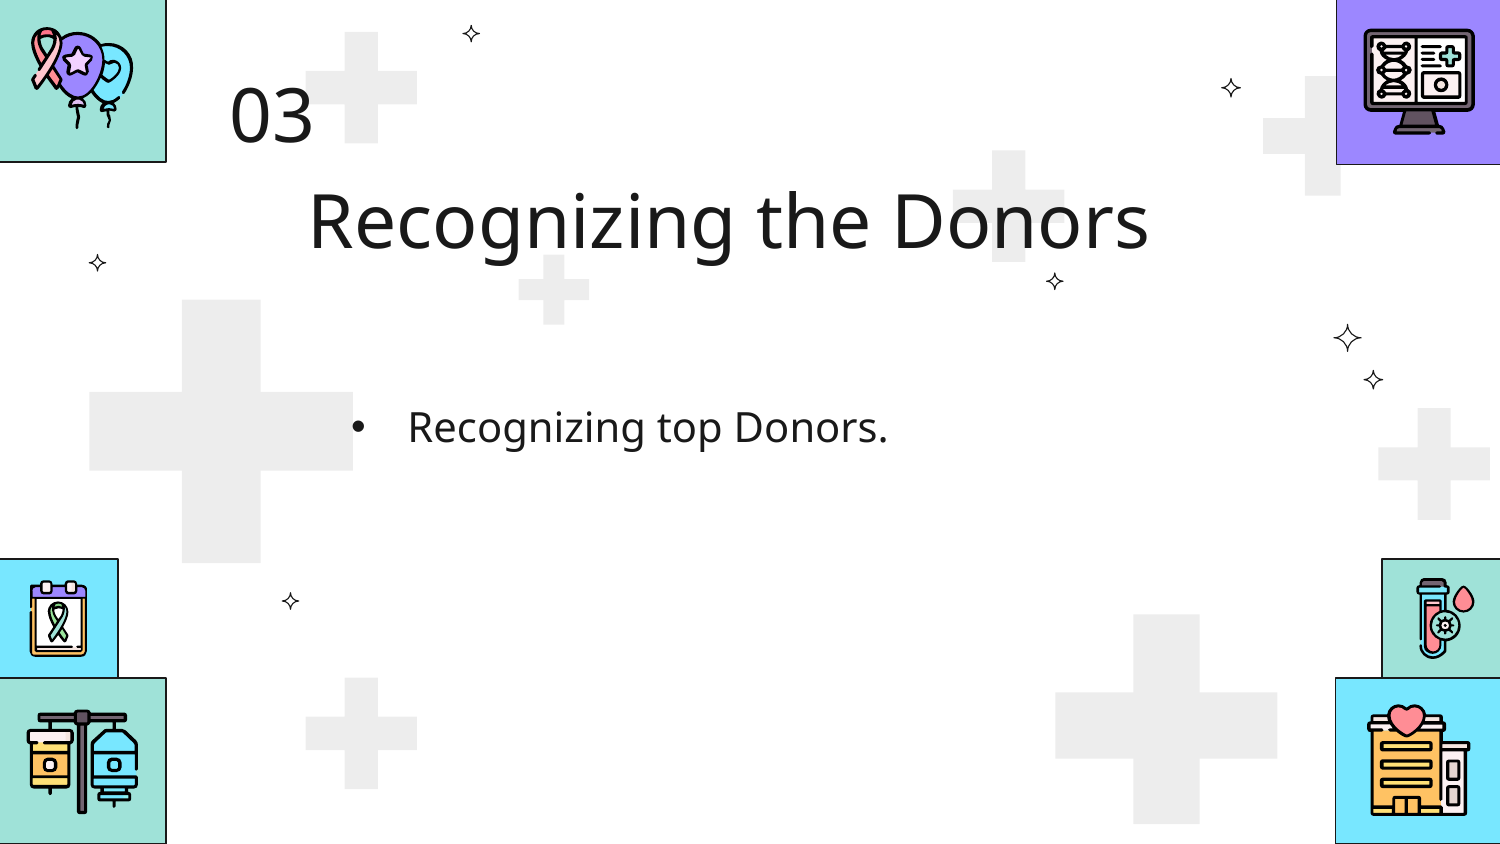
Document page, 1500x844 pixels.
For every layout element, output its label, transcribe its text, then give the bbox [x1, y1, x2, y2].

title Recognizing the Donors [272, 158, 1186, 297]
title 03 [182, 34, 364, 191]
subtitle Recognizing top Donors. [336, 385, 1306, 634]
